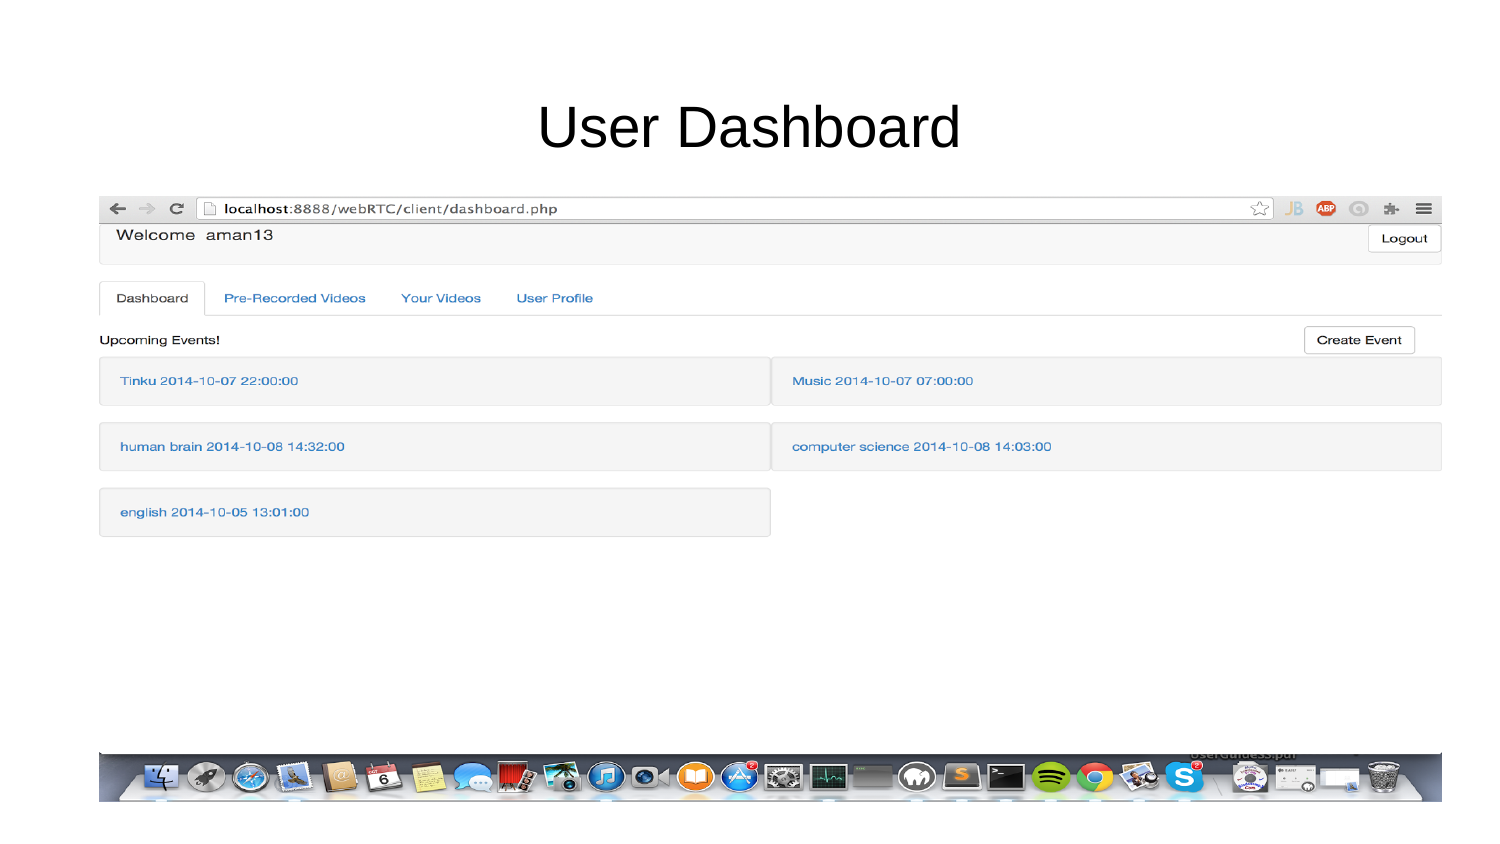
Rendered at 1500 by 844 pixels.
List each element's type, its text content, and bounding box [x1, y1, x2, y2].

title User Dashboard [75, 0, 1425, 175]
picture [99, 196, 1442, 802]
